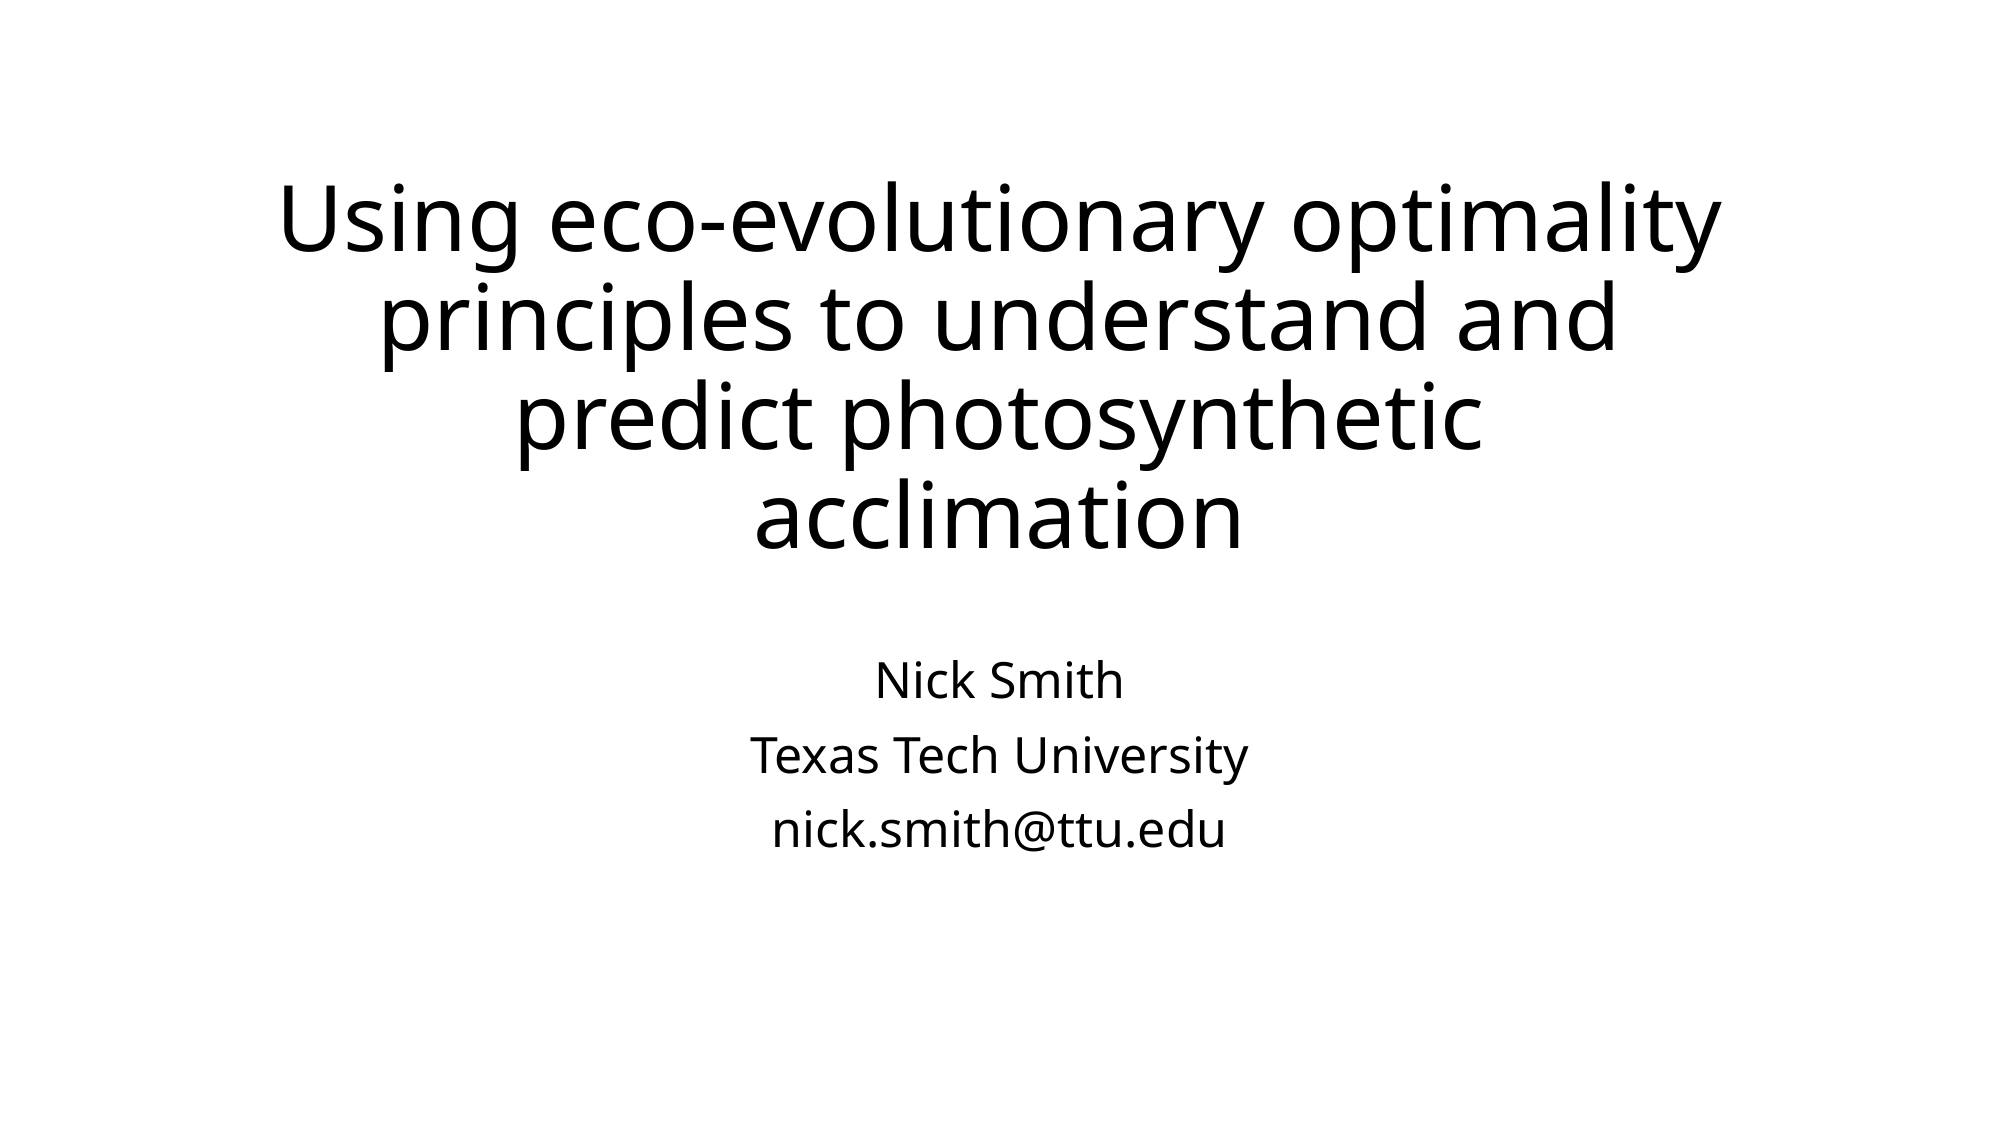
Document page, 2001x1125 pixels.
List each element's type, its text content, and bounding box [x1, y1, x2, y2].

title Using eco-evolutionary optimality principles to understand and predict photosynthetic acclimation [249, 184, 1750, 576]
subtitle Nick Smith Texas Tech University nick.smith@ttu.edu [249, 647, 1750, 920]
